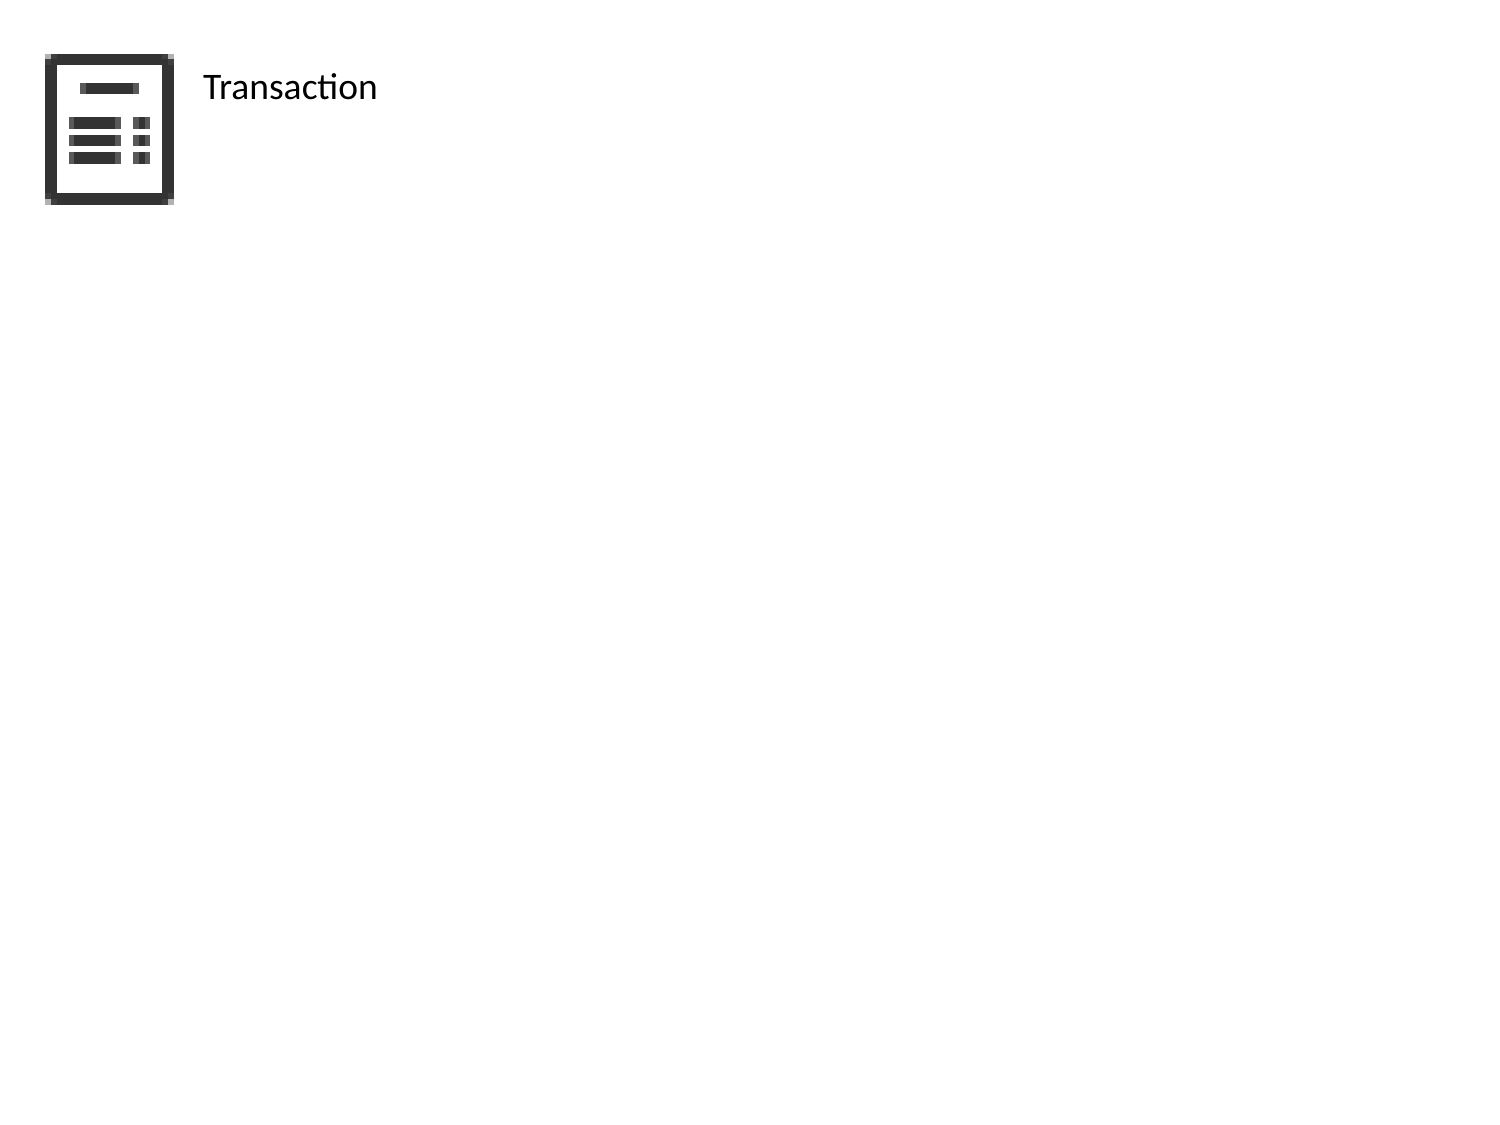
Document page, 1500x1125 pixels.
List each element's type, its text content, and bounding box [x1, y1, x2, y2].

text_box Transaction [188, 54, 393, 160]
picture [34, 54, 186, 206]
